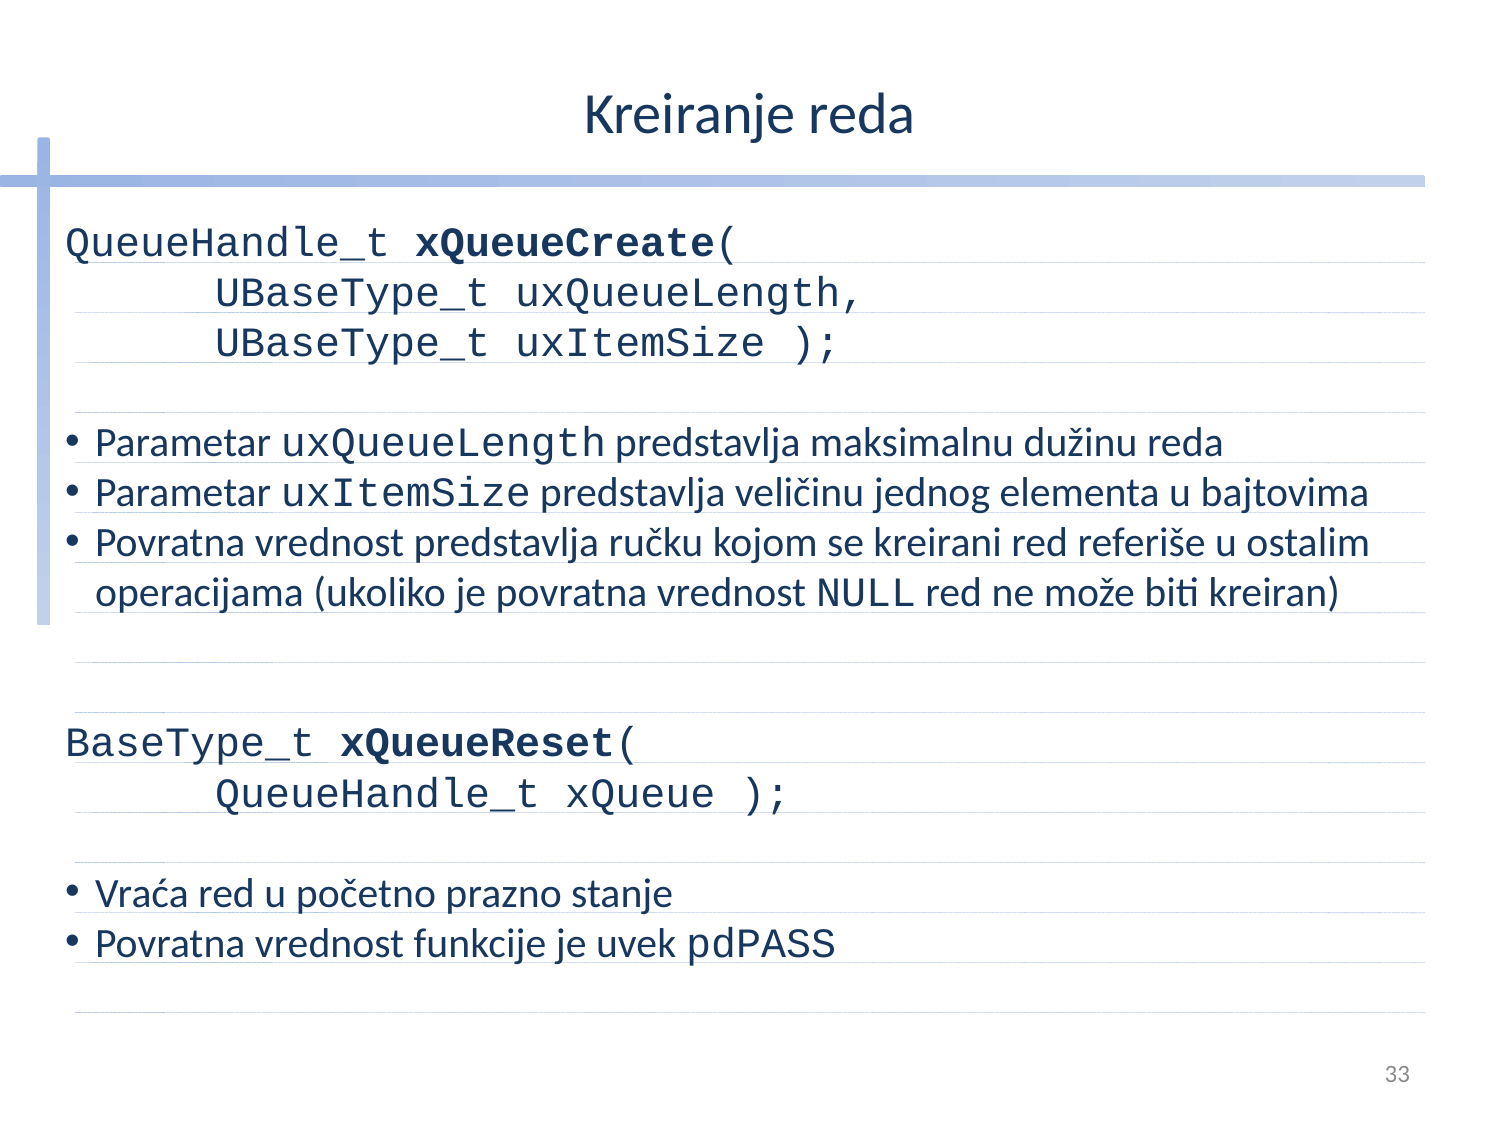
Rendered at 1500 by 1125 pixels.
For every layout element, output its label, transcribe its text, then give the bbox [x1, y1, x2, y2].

list QueueHandle_t xQueueCreate( UBaseType_t uxQueueLength, UBaseType_t uxItemSize ); Parametar uxQueueLength predstavlja maksimalnu dužinu reda Parametar uxItemSize predstavlja veličinu jednog elementa u bajtovima Povratna vrednost predstavlja ručku kojom se kreirani red referiše u ostalim operacijama (ukoliko je povratna vrednost NULL red ne može biti kreiran) BaseType_t xQueueReset( QueueHandle_t xQueue ); Vraća red u početno prazno stanje Povratna vrednost funkcije je uvek pdPASS [50, 207, 1450, 1025]
title Kreiranje reda [75, 45, 1425, 175]
slide_number 33 [1074, 1042, 1425, 1103]
